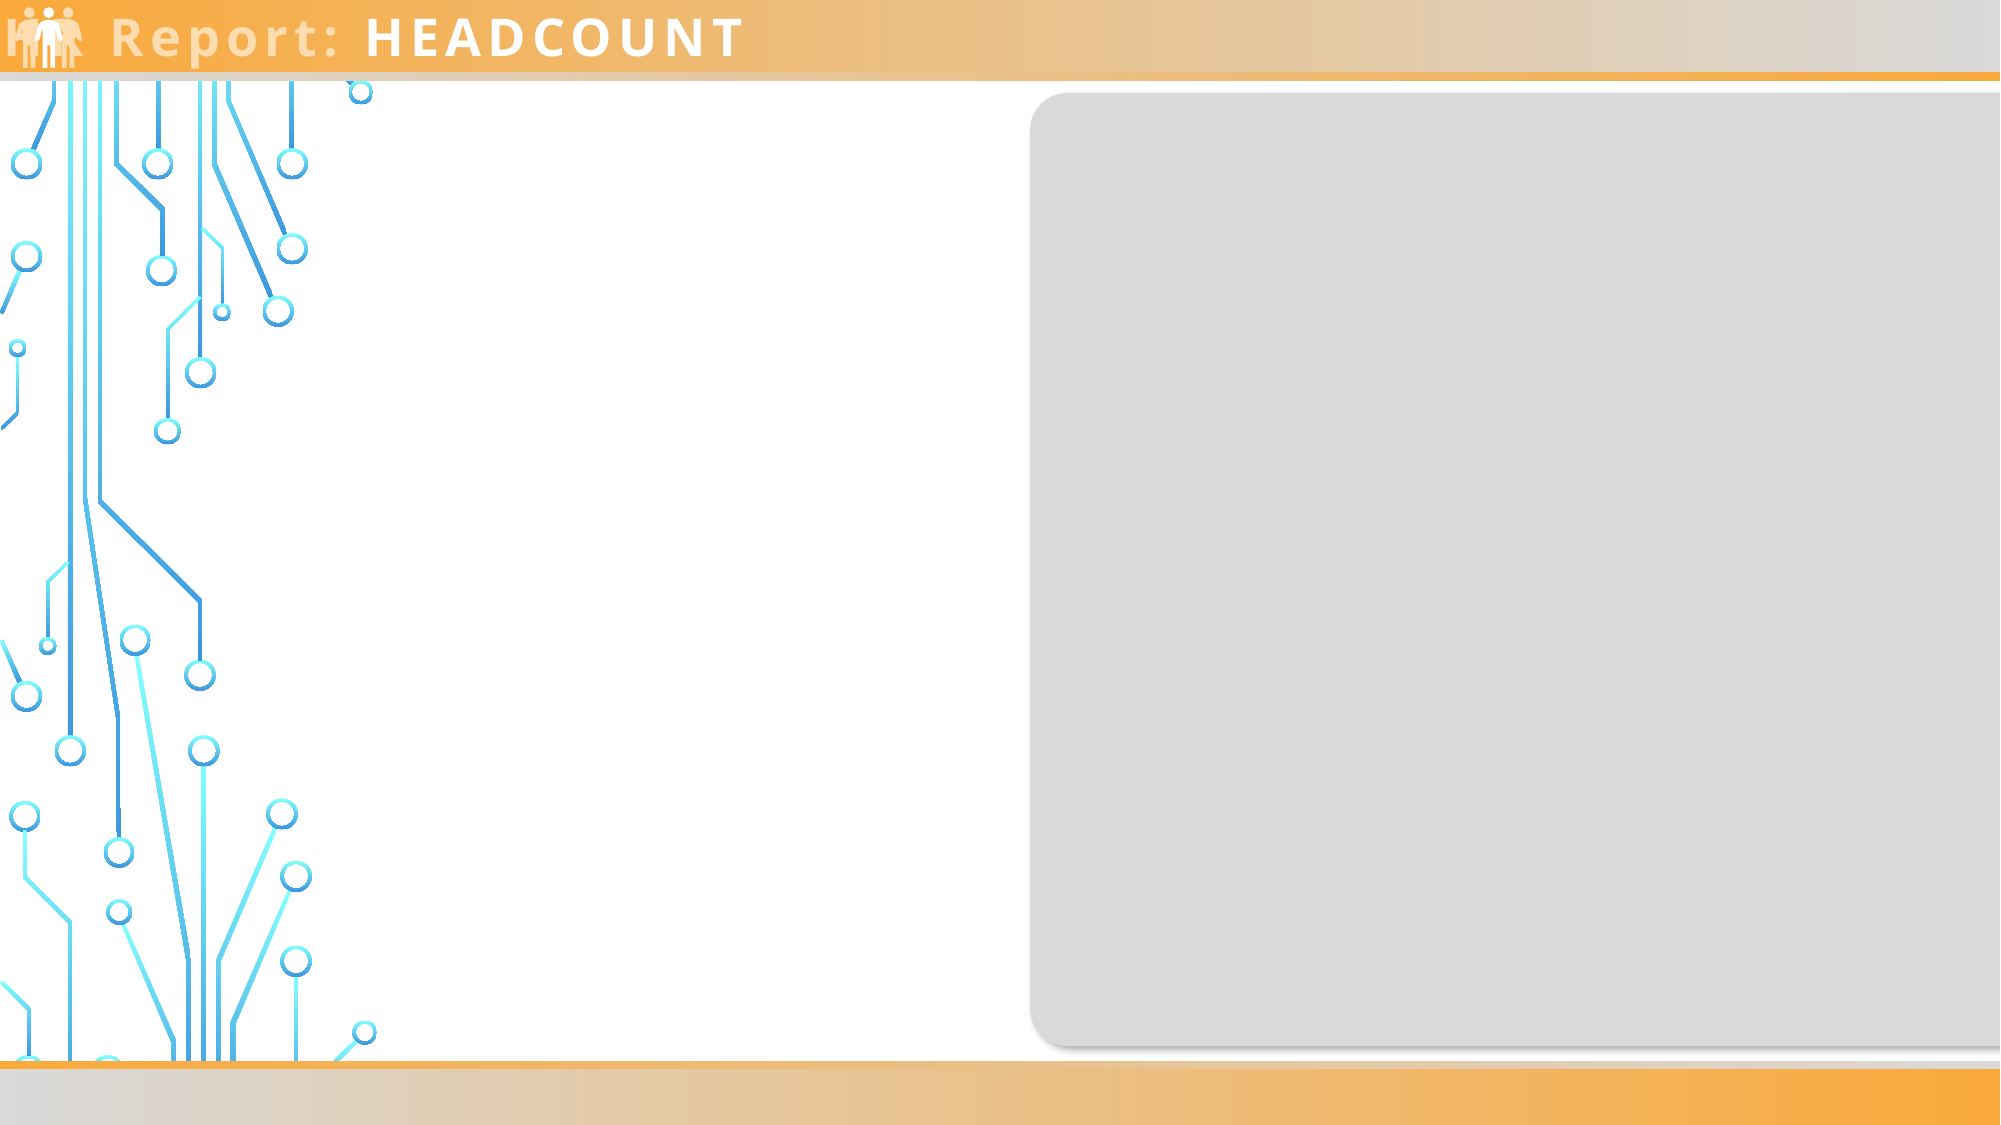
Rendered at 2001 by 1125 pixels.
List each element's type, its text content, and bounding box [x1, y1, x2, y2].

text_box [23, 7, 35, 19]
text_box [0, 71, 2000, 81]
text_box [0, 1060, 2000, 1070]
text_box [59, 19, 83, 68]
text_box [62, 7, 74, 19]
text_box [0, 1070, 2000, 1125]
text_box [758, 0, 2000, 71]
text_box HR Report: HEADCOUNT [0, 0, 758, 75]
text_box [34, 19, 63, 68]
text_box [15, 19, 38, 68]
text_box [1030, 93, 2000, 1047]
text_box [43, 7, 55, 19]
